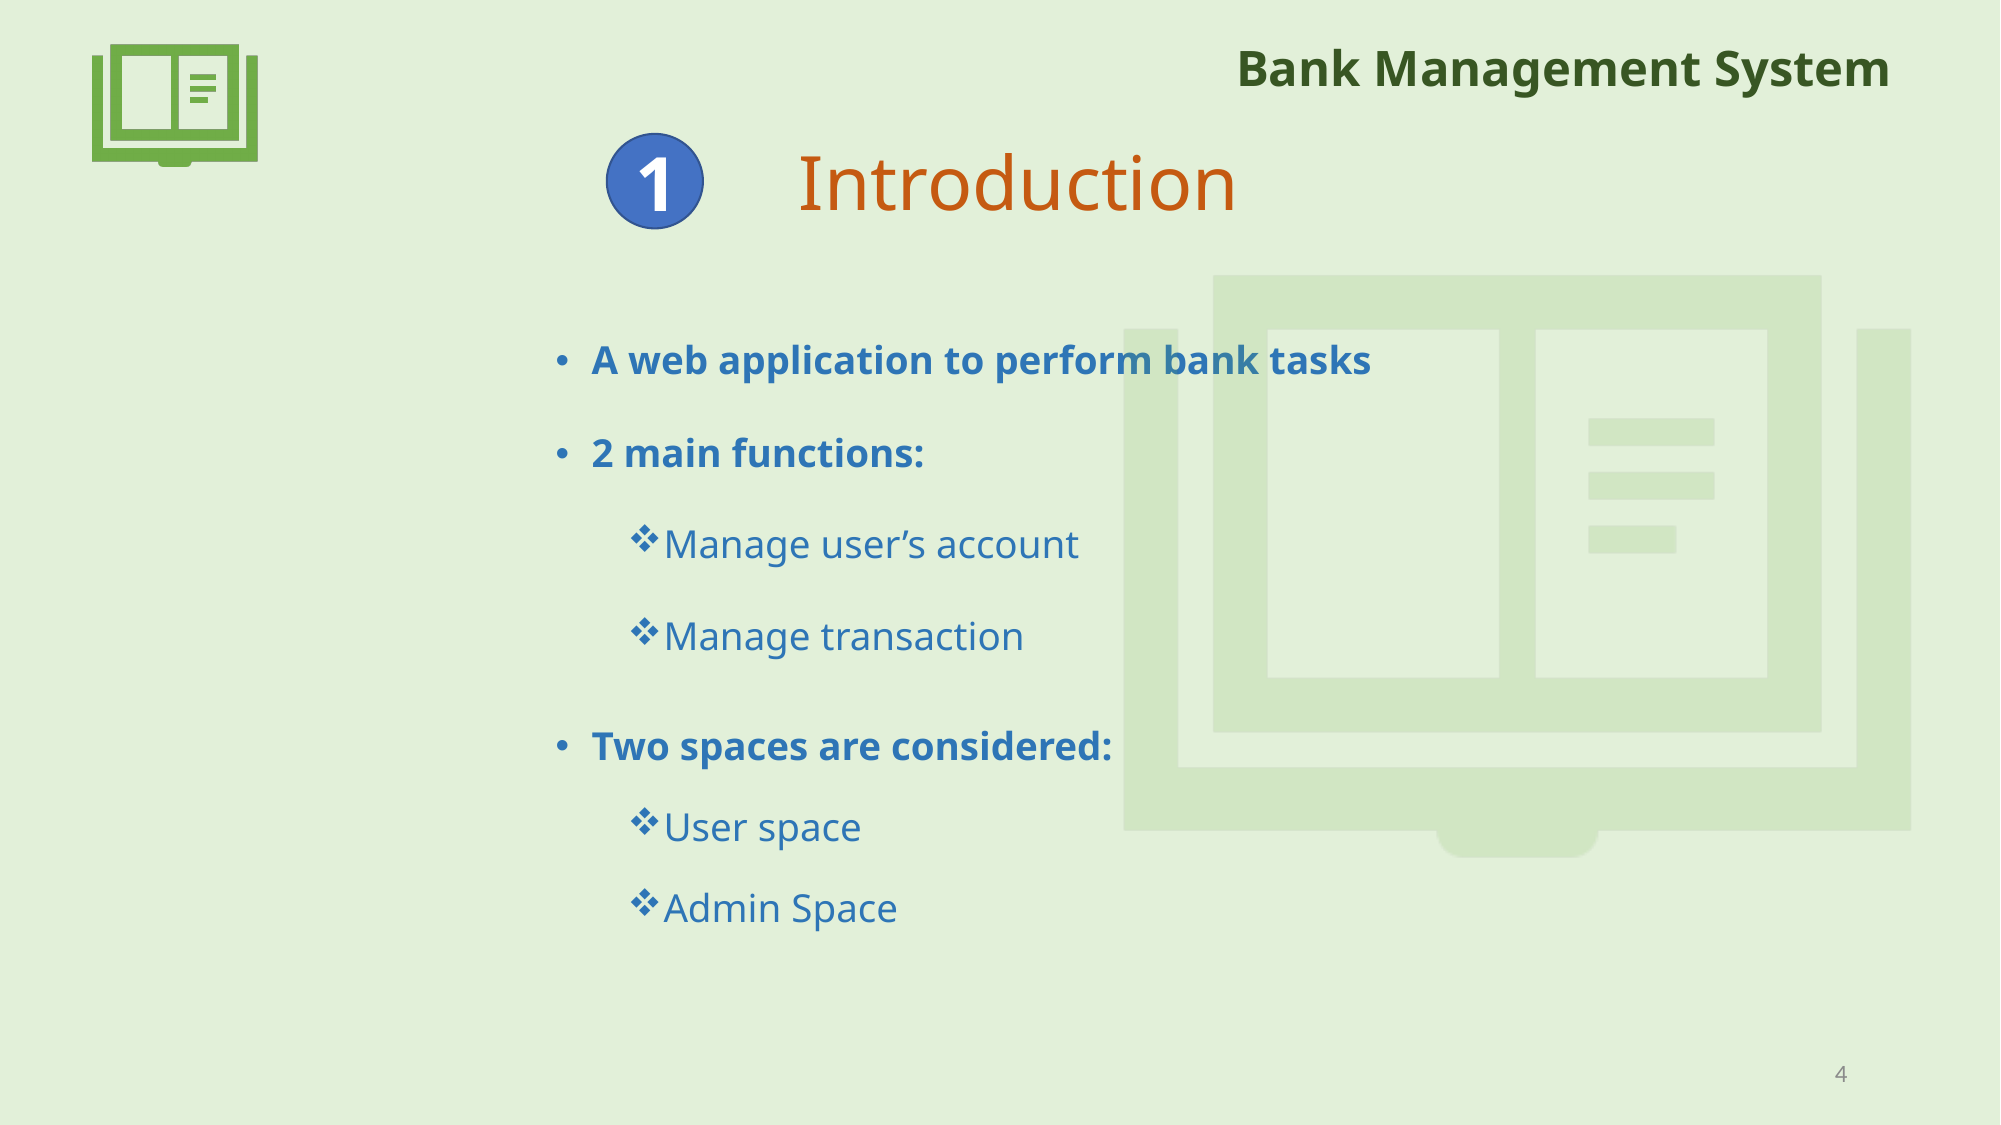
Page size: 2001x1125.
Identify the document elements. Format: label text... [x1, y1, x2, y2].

picture [1089, 235, 1947, 992]
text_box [606, 36, 2000, 235]
picture [84, 14, 265, 195]
list A web application to perform bank tasks 2 main functions: Manage user’s account Manage transaction Two spaces are considered: User space Admin Space [540, 334, 1089, 961]
slide_number 4 [1412, 1042, 1863, 1103]
